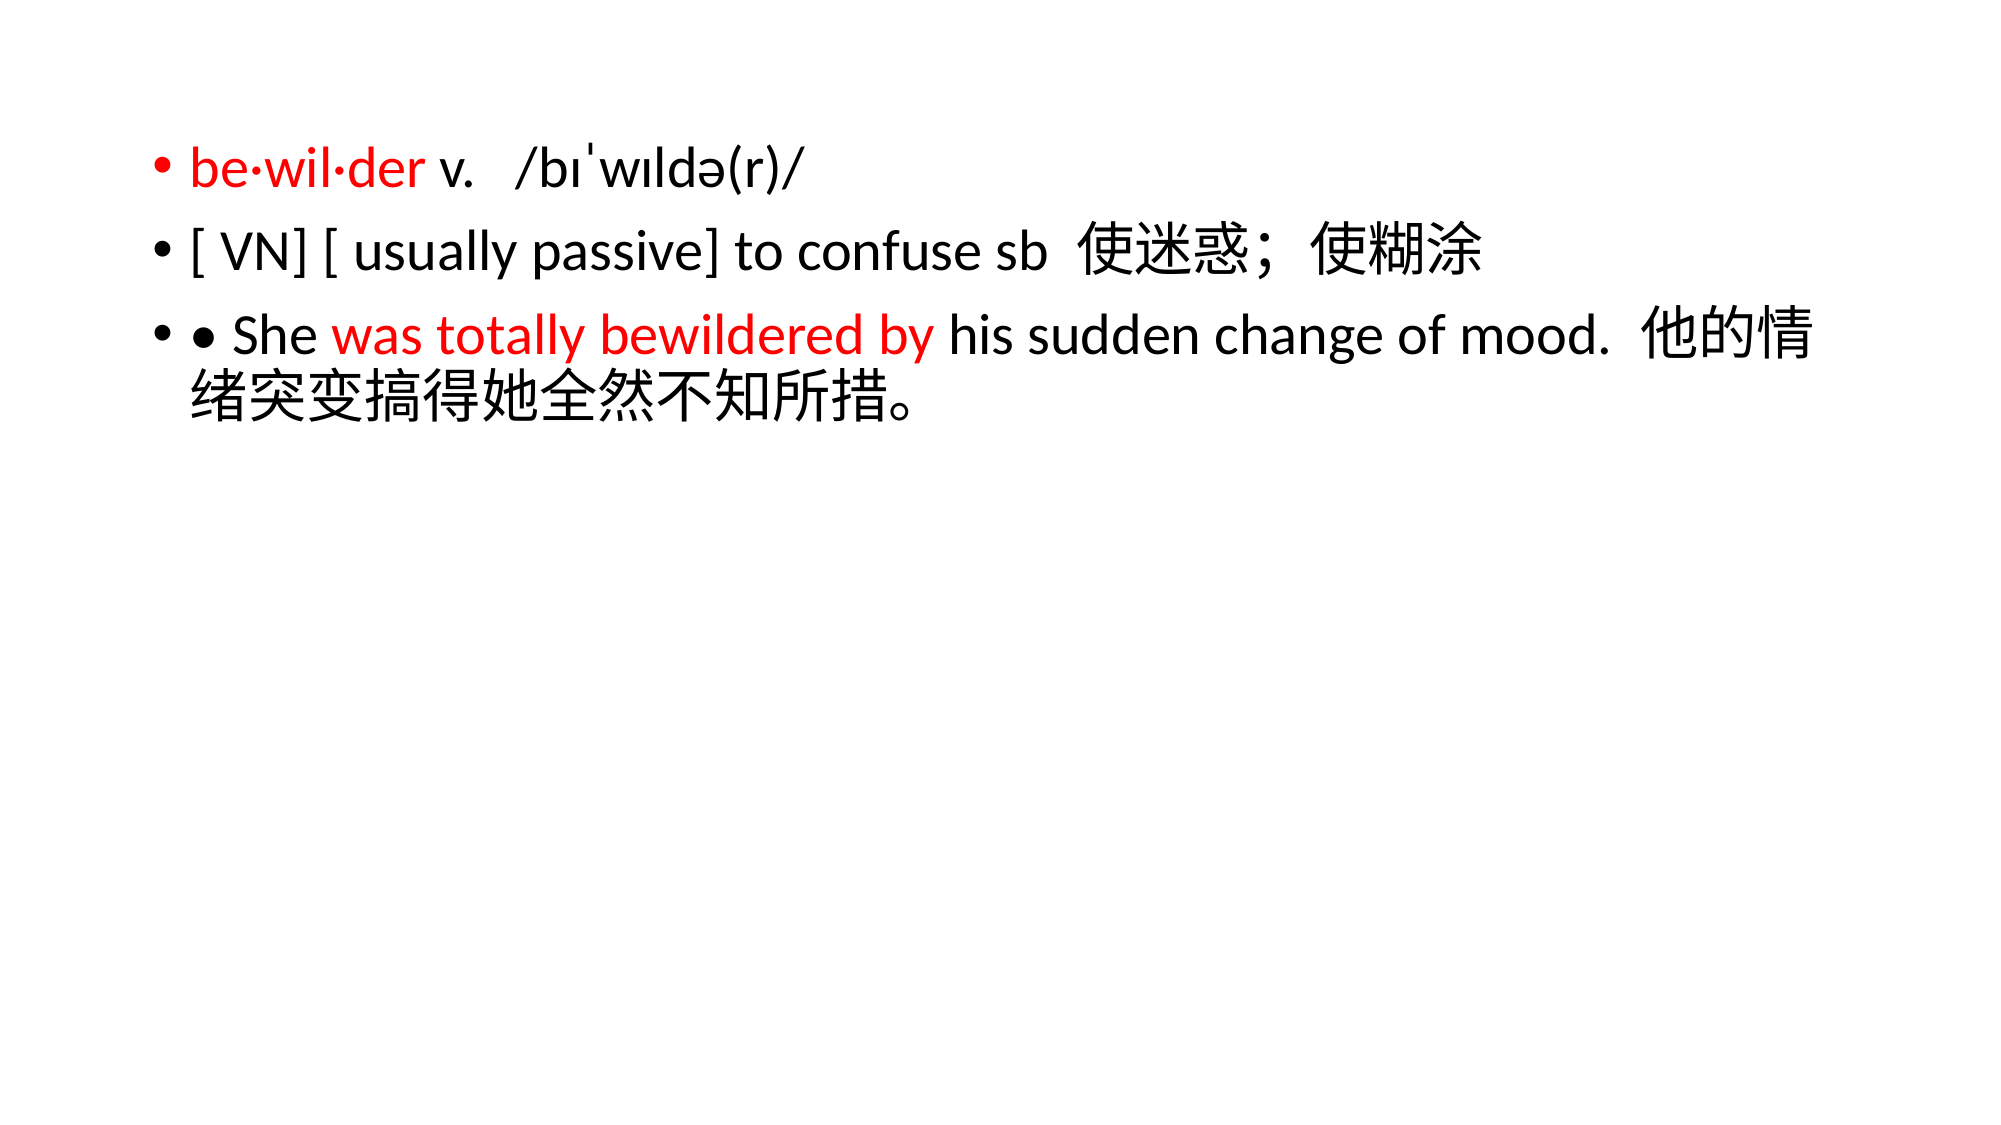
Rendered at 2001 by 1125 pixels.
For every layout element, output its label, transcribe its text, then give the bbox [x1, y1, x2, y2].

list be·wil·der v. /bɪˈwɪldə(r)/ [ VN] [ usually passive] to confuse sb 使迷惑；使糊涂 • She was totally bewildered by his sudden change of mood. 他的情绪突变搞得她全然不知所措。 [137, 129, 1863, 1014]
